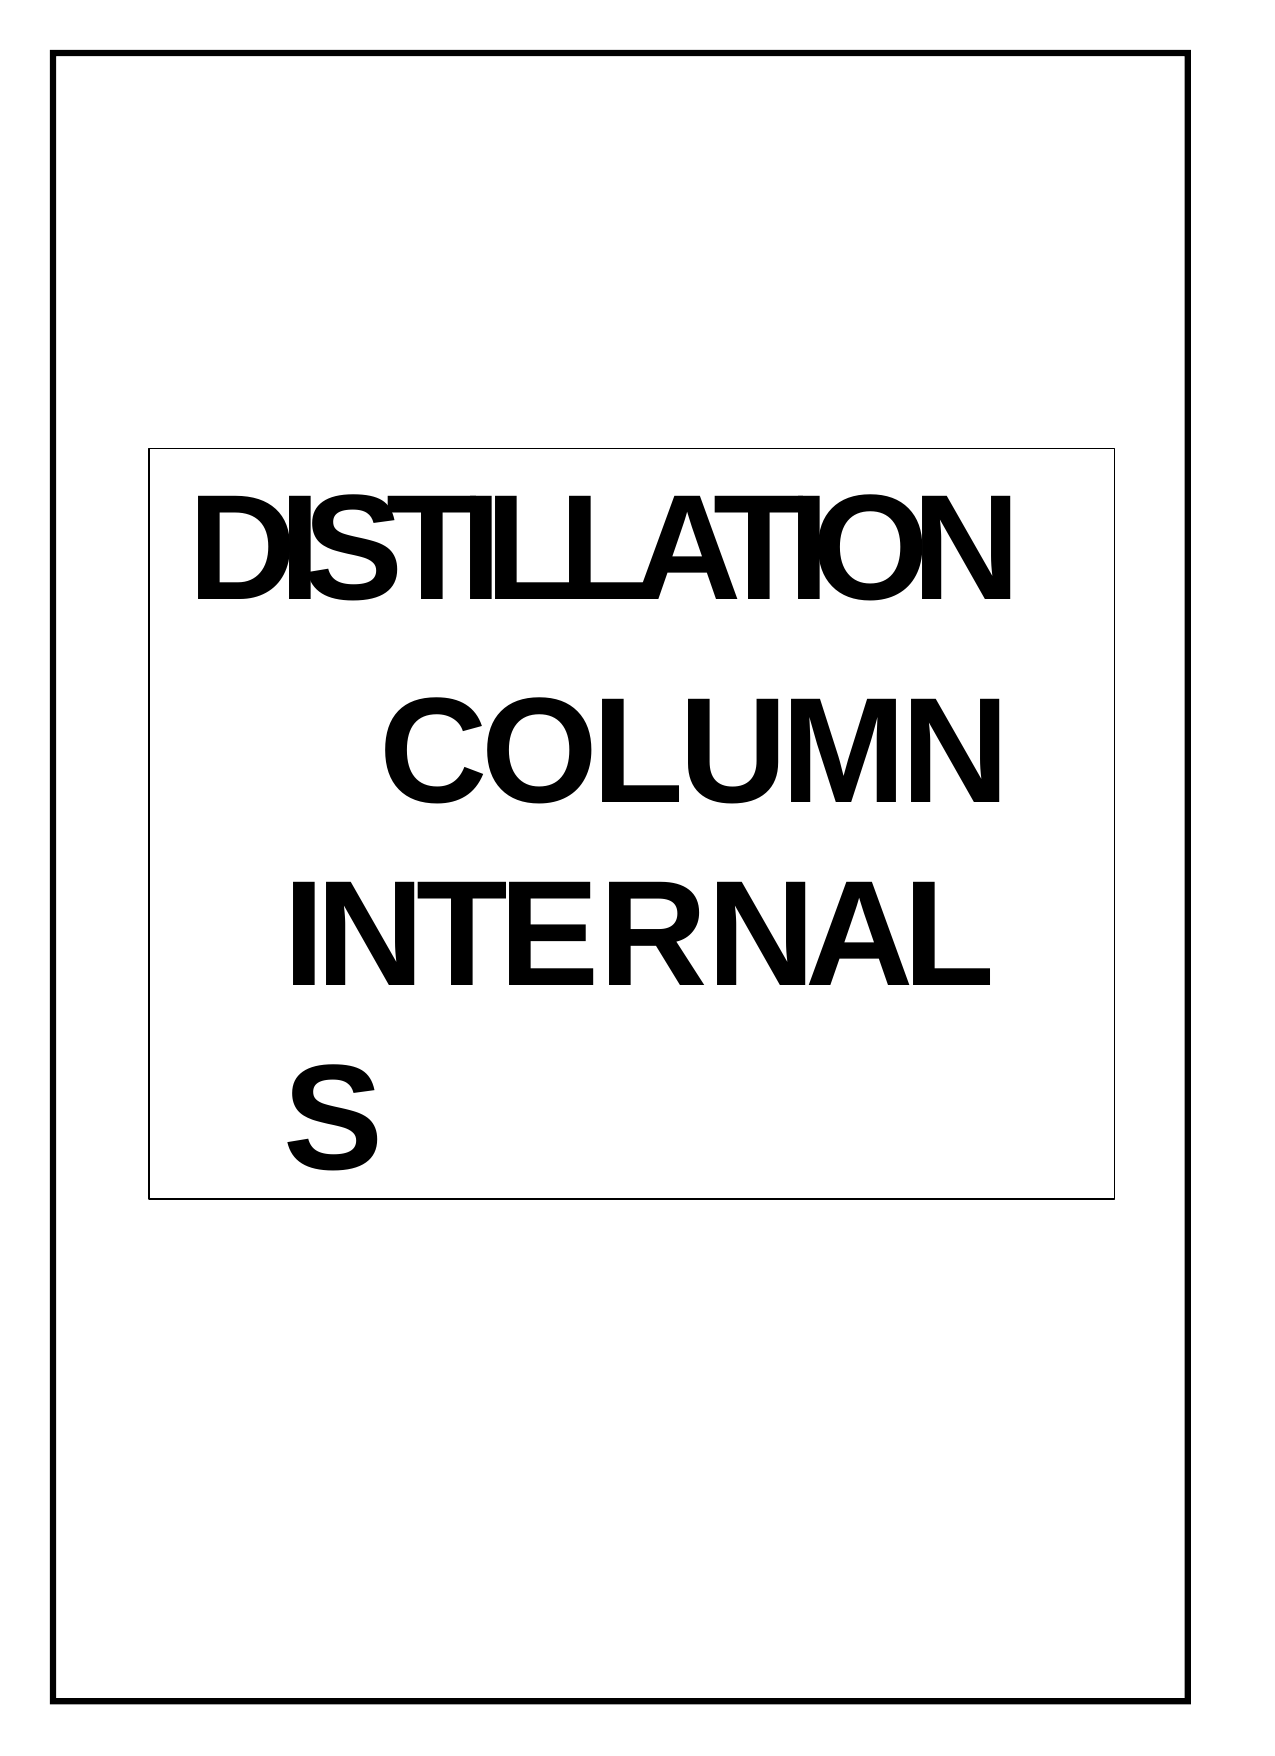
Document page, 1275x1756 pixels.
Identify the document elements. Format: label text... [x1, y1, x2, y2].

text_box DISTILLATION COLUMN INTERNALS [149, 448, 1115, 1200]
text_box [49, 49, 1191, 1705]
